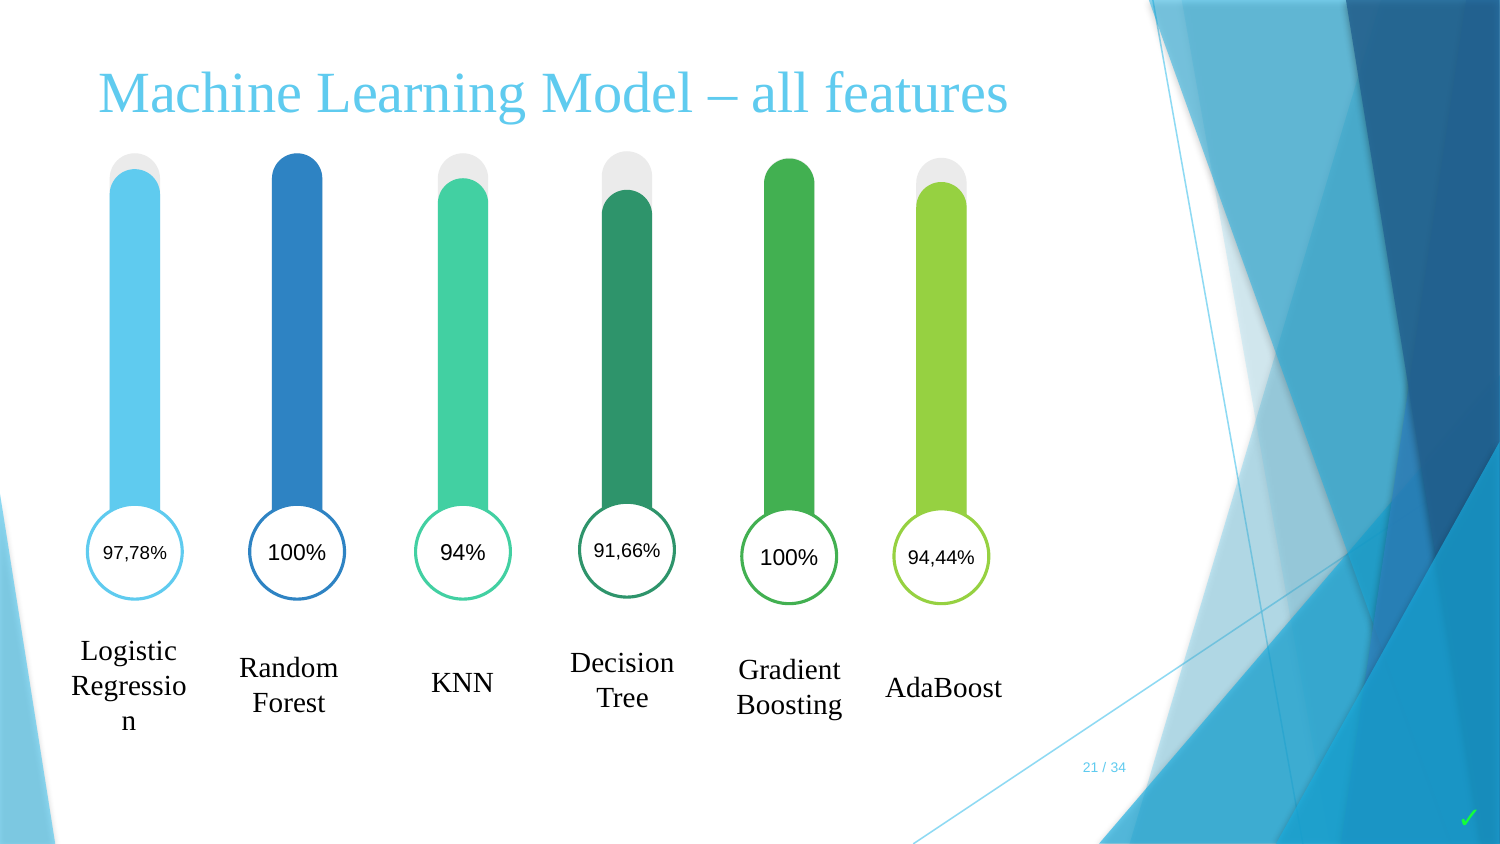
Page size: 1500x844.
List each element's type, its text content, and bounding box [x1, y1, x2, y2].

title Machine Learning Model – all features [83, 47, 1062, 142]
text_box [867, 157, 1020, 774]
text_box ✓ [1442, 792, 1500, 843]
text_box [208, 152, 370, 770]
slide_number 21 / 34 [1056, 743, 1141, 789]
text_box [713, 157, 866, 774]
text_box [381, 152, 541, 734]
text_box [48, 152, 208, 770]
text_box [543, 150, 702, 767]
